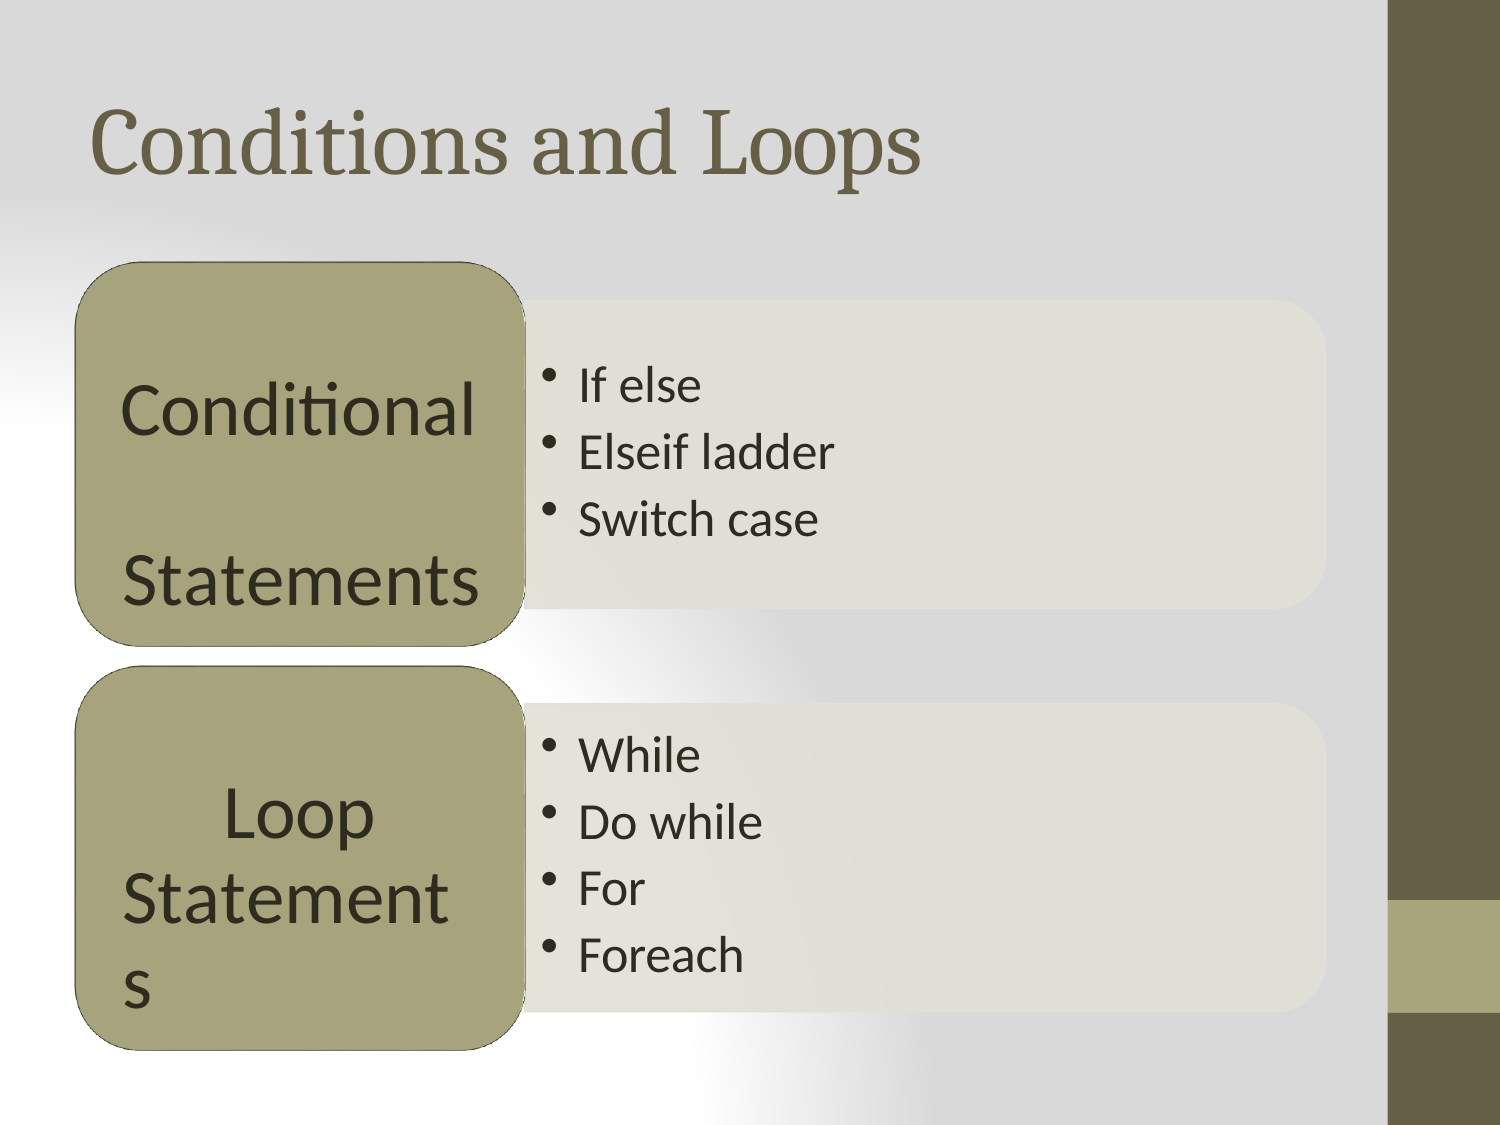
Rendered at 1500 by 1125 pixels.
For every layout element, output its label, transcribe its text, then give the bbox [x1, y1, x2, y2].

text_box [530, 702, 1327, 1013]
picture [0, 0, 1387, 1125]
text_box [530, 299, 1327, 610]
title Conditions and Loops [87, 76, 938, 267]
